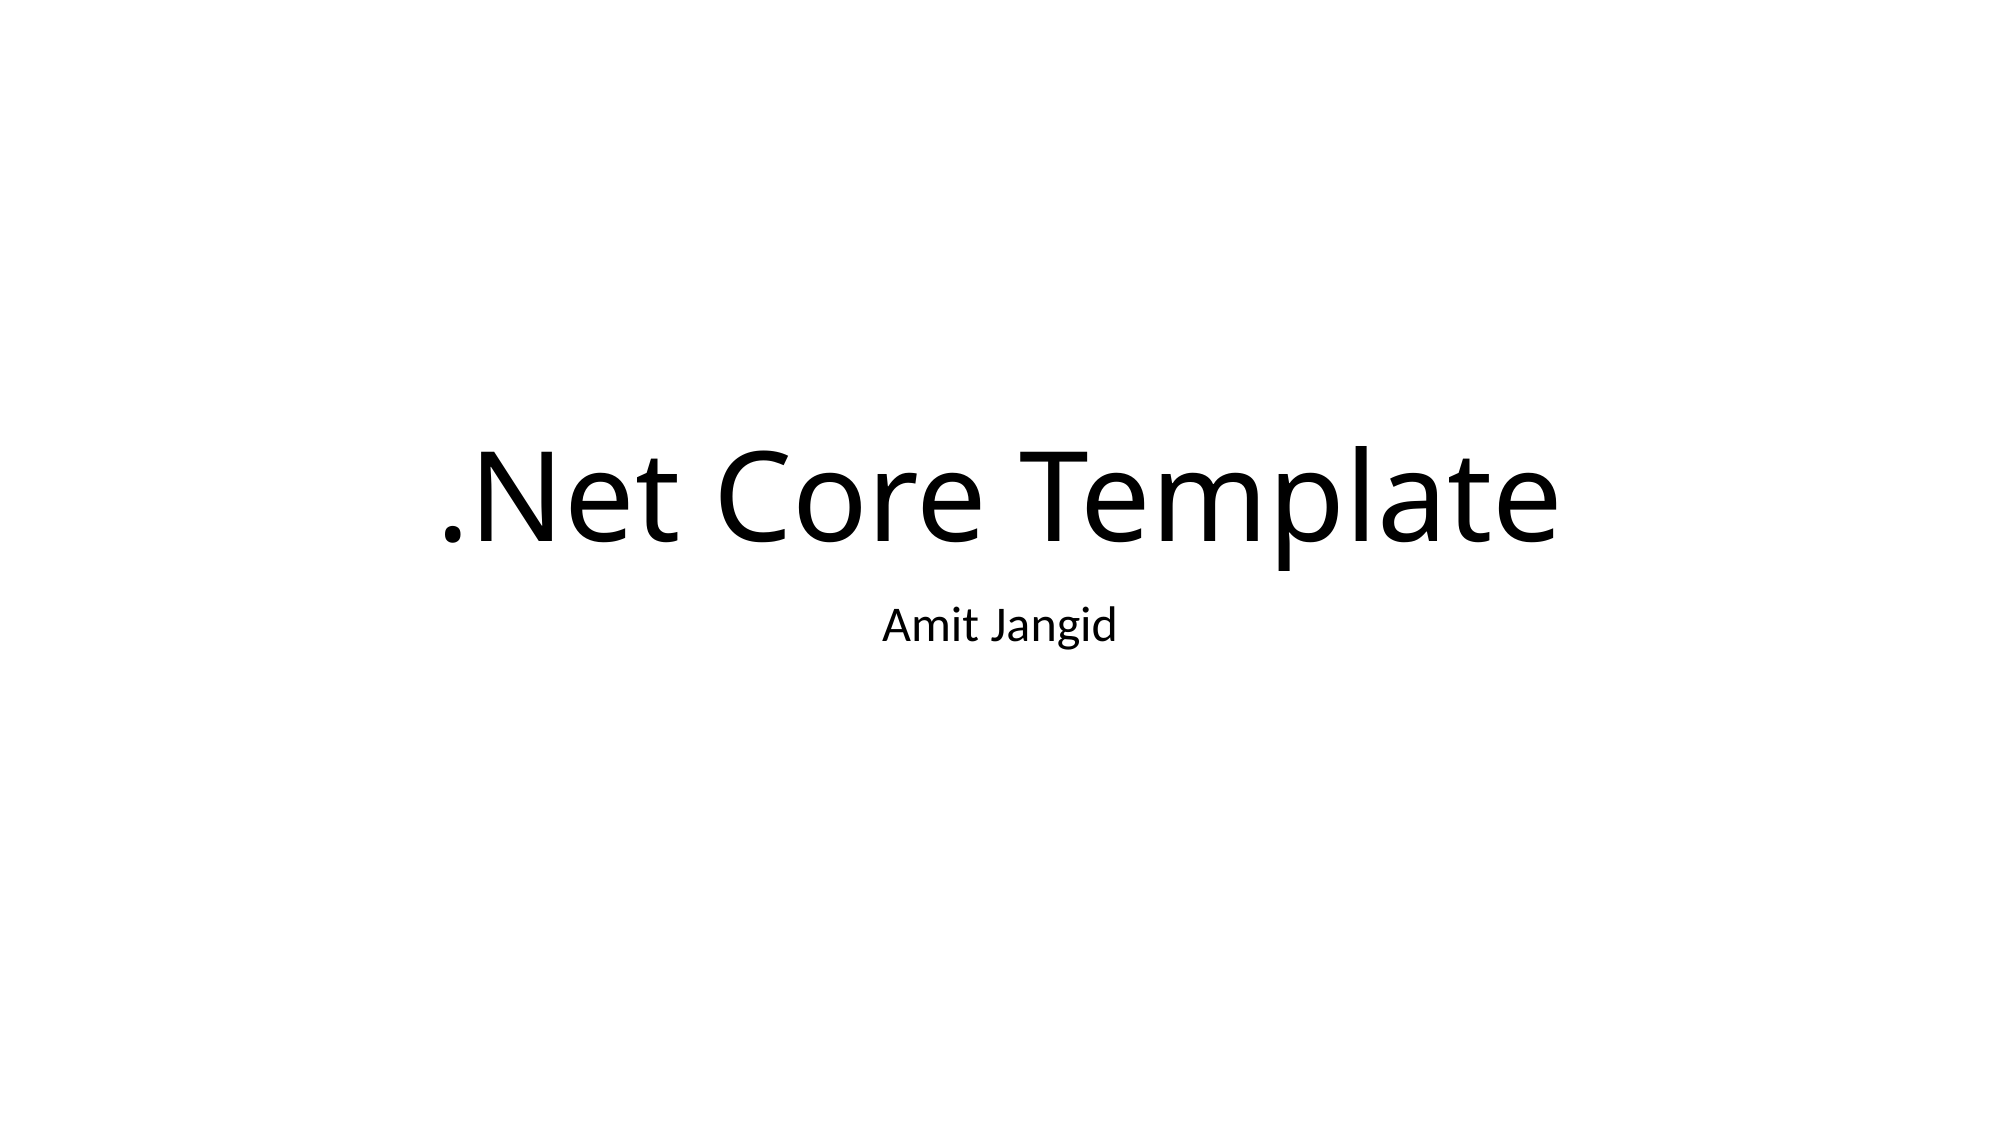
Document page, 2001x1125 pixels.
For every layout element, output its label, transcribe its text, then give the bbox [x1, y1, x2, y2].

title .Net Core Template [249, 184, 1750, 576]
subtitle Amit Jangid [249, 590, 1750, 863]
